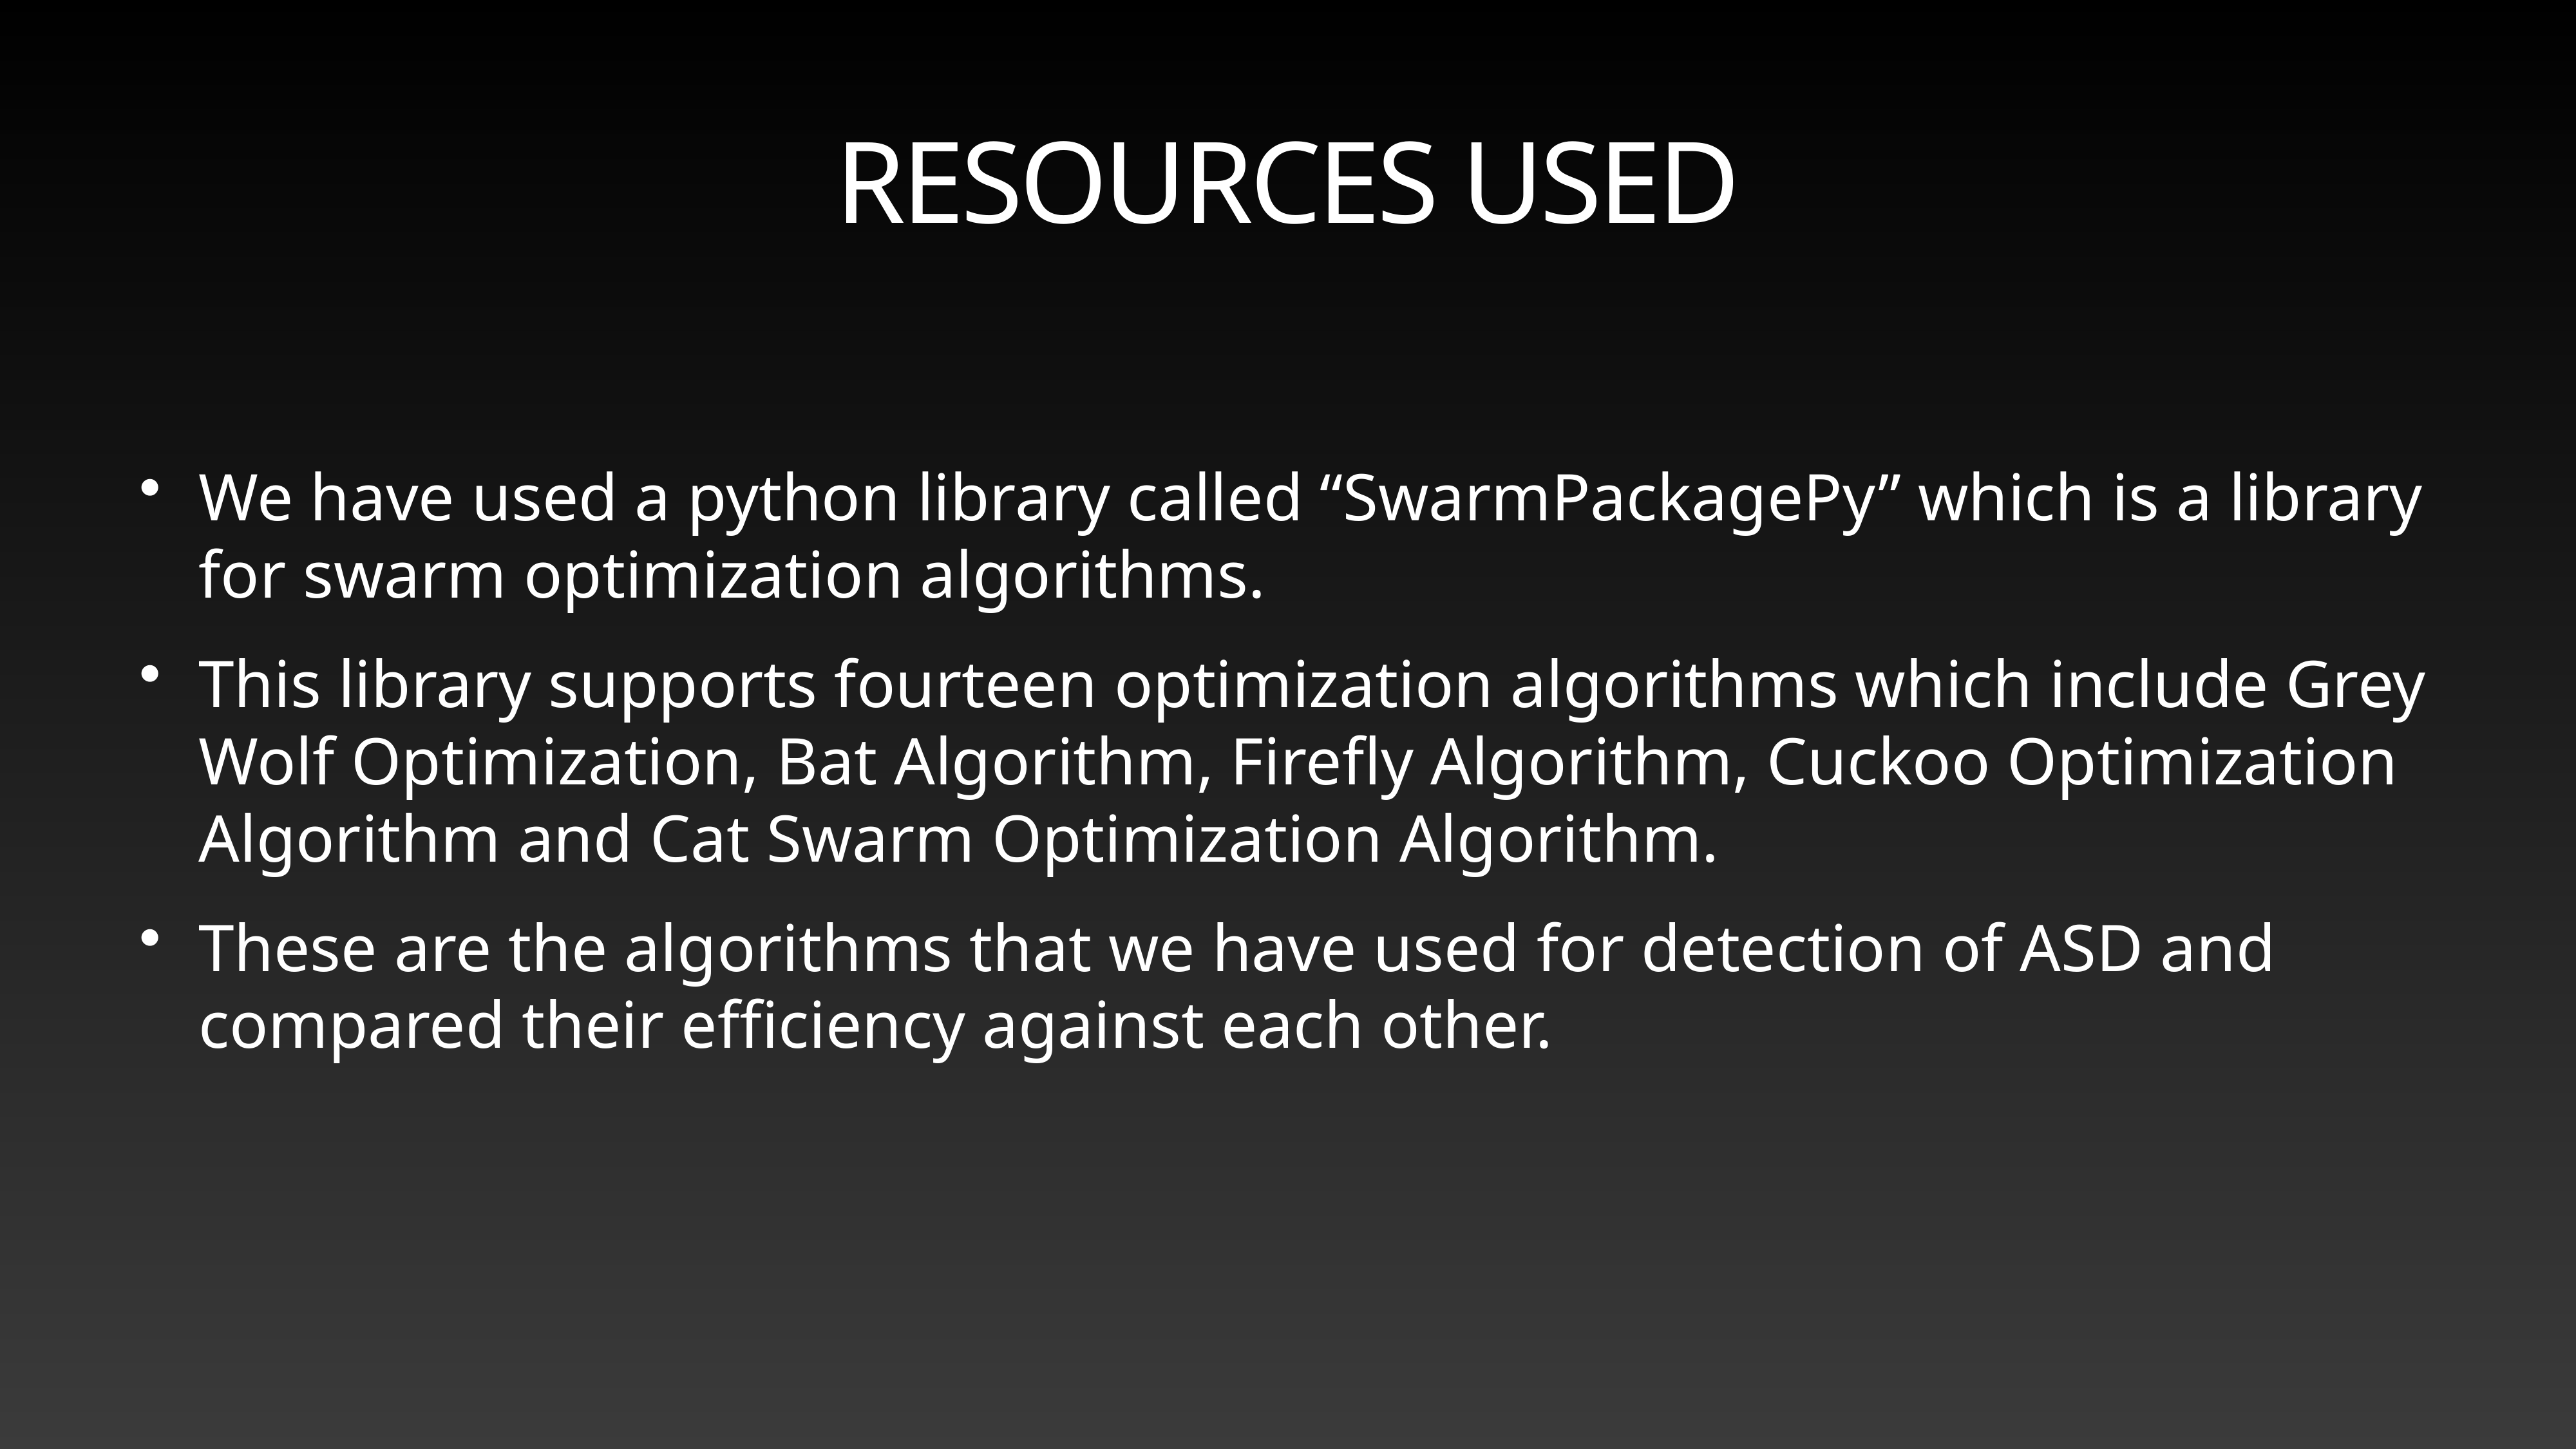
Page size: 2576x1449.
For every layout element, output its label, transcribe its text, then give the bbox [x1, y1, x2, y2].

list We have used a python library called “SwarmPackagePy” which is a library for swarm optimization algorithms. This library supports fourteen optimization algorithms which include Grey Wolf Optimization, Bat Algorithm, Firefly Algorithm, Cuckoo Optimization Algorithm and Cat Swarm Optimization Algorithm. These are the algorithms that we have used for detection of ASD and compared their efficiency against each other. [133, 450, 2443, 1342]
title RESOURCES USED [133, 85, 2443, 251]
